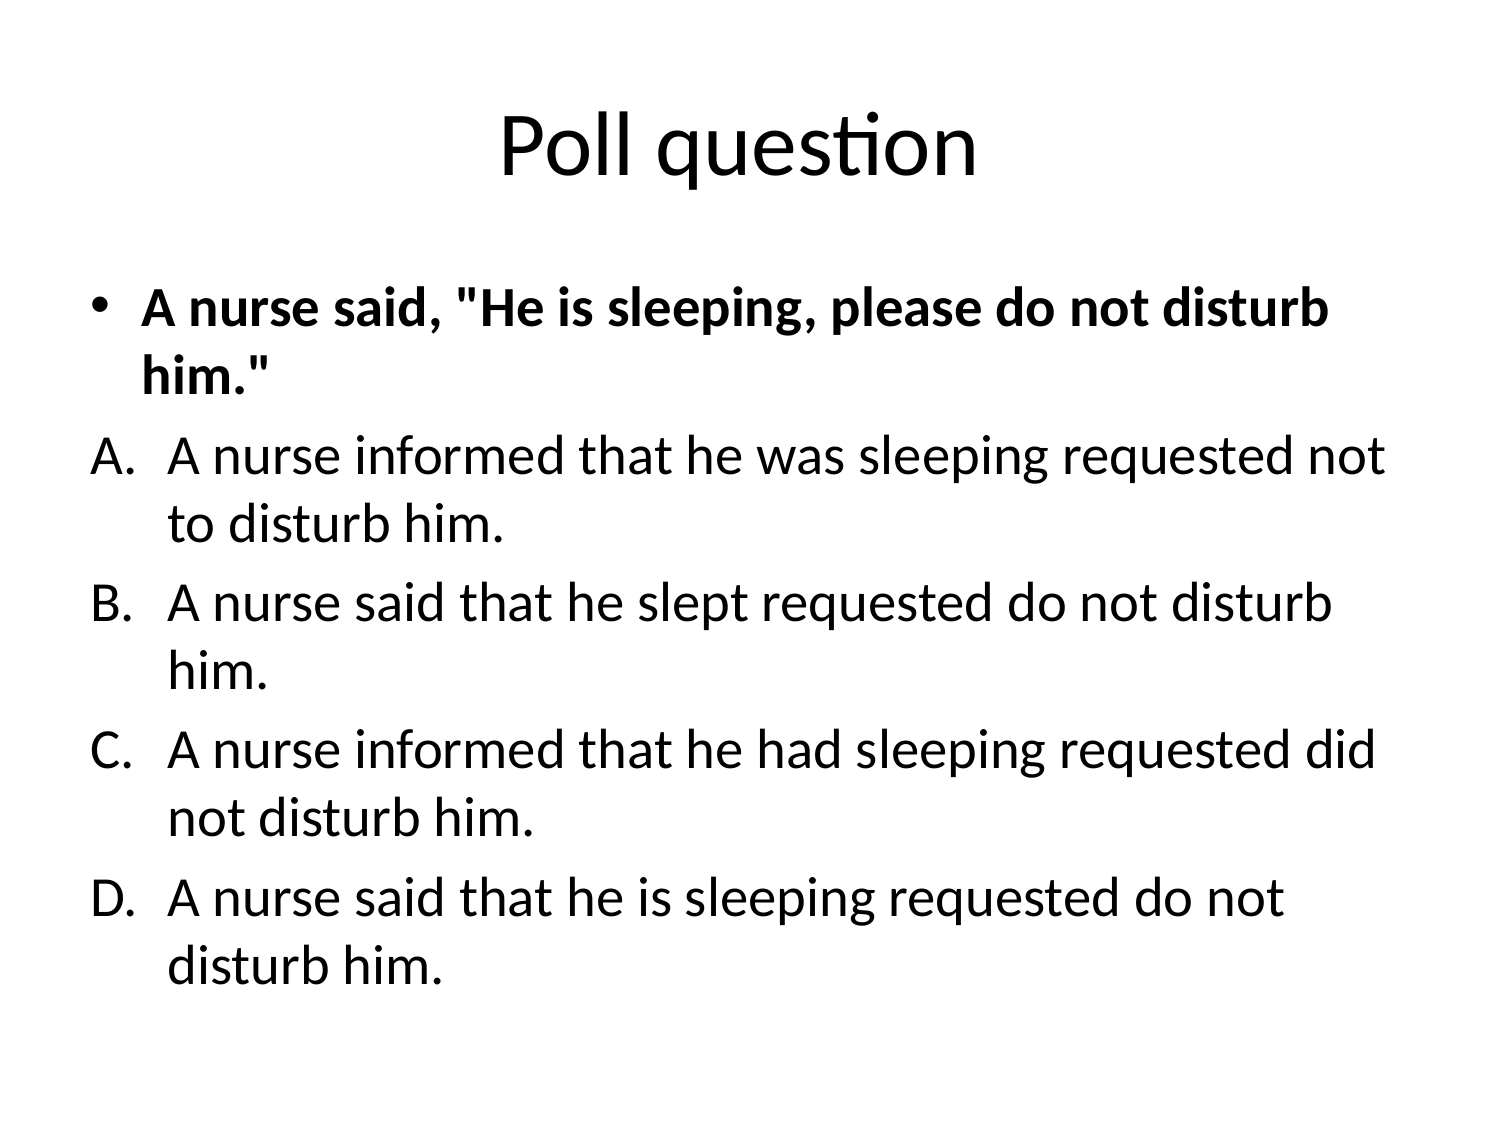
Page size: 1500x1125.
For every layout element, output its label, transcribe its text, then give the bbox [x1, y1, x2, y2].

title Poll question [75, 45, 1425, 233]
list A nurse said, "He is sleeping, please do not disturb him." A nurse informed that he was sleeping requested not to disturb him. A nurse said that he slept requested do not disturb him. A nurse informed that he had sleeping requested did not disturb him. A nurse said that he is sleeping requested do not disturb him. [75, 262, 1425, 1005]
